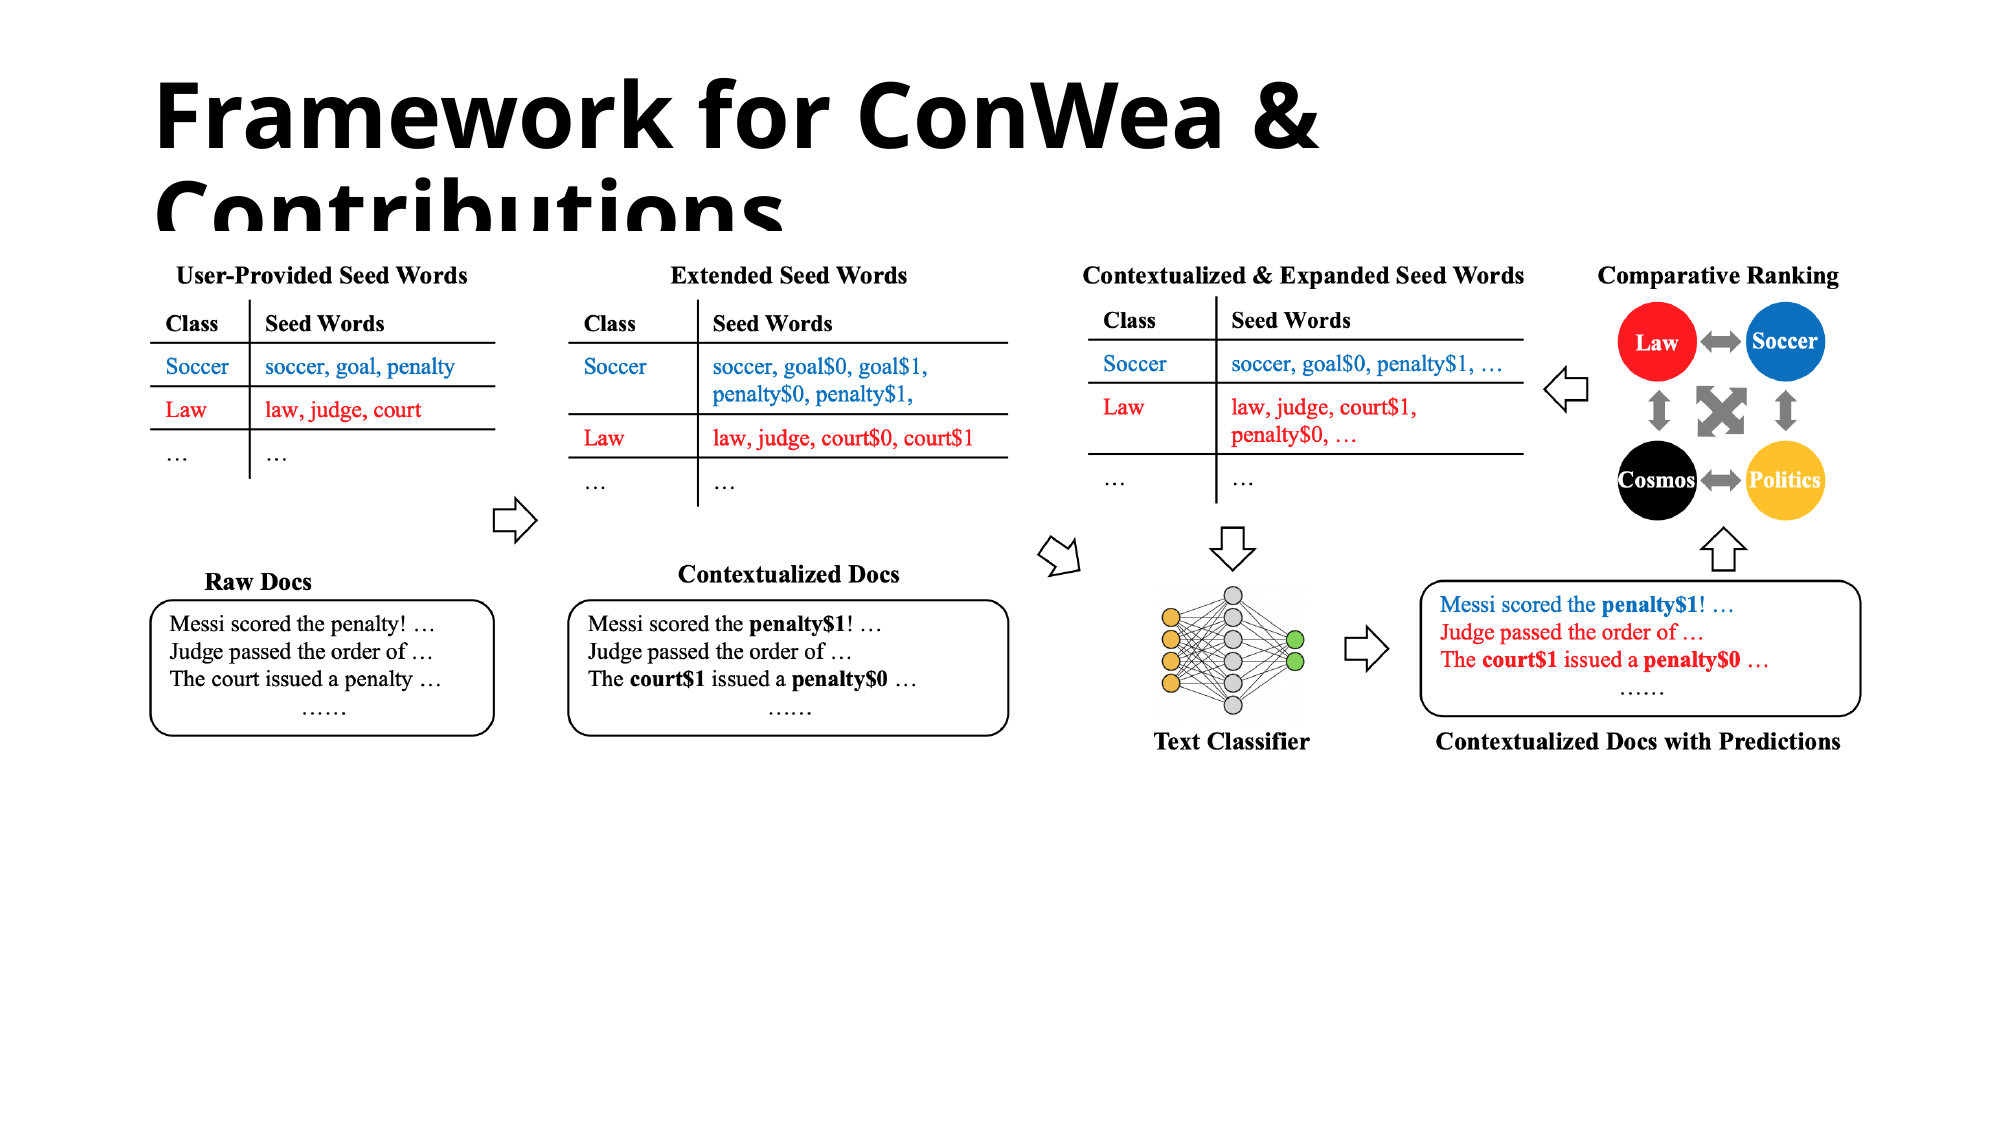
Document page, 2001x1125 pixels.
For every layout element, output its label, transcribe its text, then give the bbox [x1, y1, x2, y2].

title Framework for ConWea & Contributions [137, 59, 1863, 231]
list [117, 231, 1874, 783]
